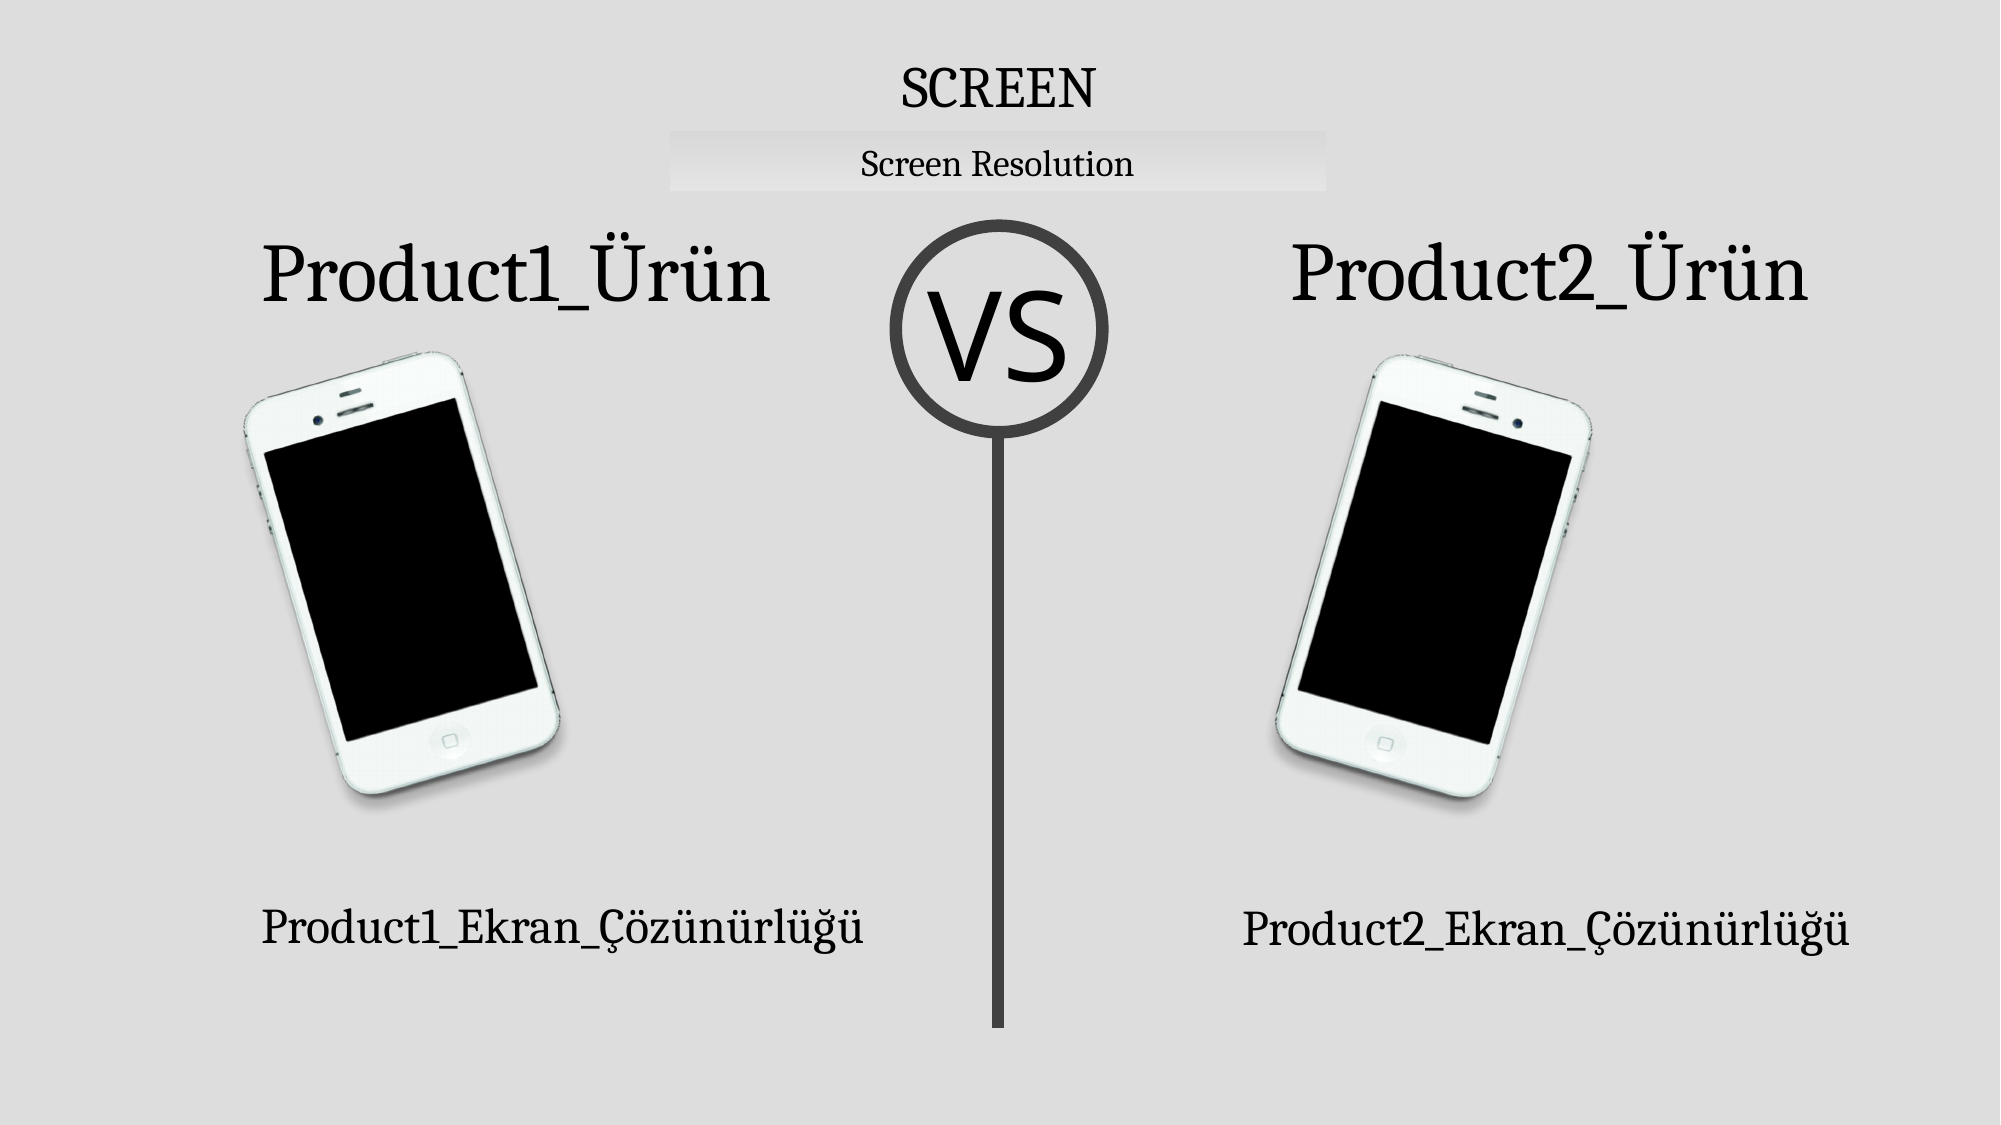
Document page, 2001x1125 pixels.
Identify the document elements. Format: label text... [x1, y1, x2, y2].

text_box SCREEN [672, 41, 1328, 127]
text_box Product1_Ürün [246, 210, 787, 326]
picture [205, 326, 606, 845]
text_box Product2_Ekran_Çözünürlüğü [1227, 887, 1866, 963]
text_box Screen Resolution [670, 131, 1327, 191]
picture [1229, 325, 1630, 848]
text_box Product1_Ekran_Çözünürlüğü [246, 885, 880, 961]
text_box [895, 225, 1103, 829]
text_box Product2_Ürün [1275, 209, 1825, 325]
